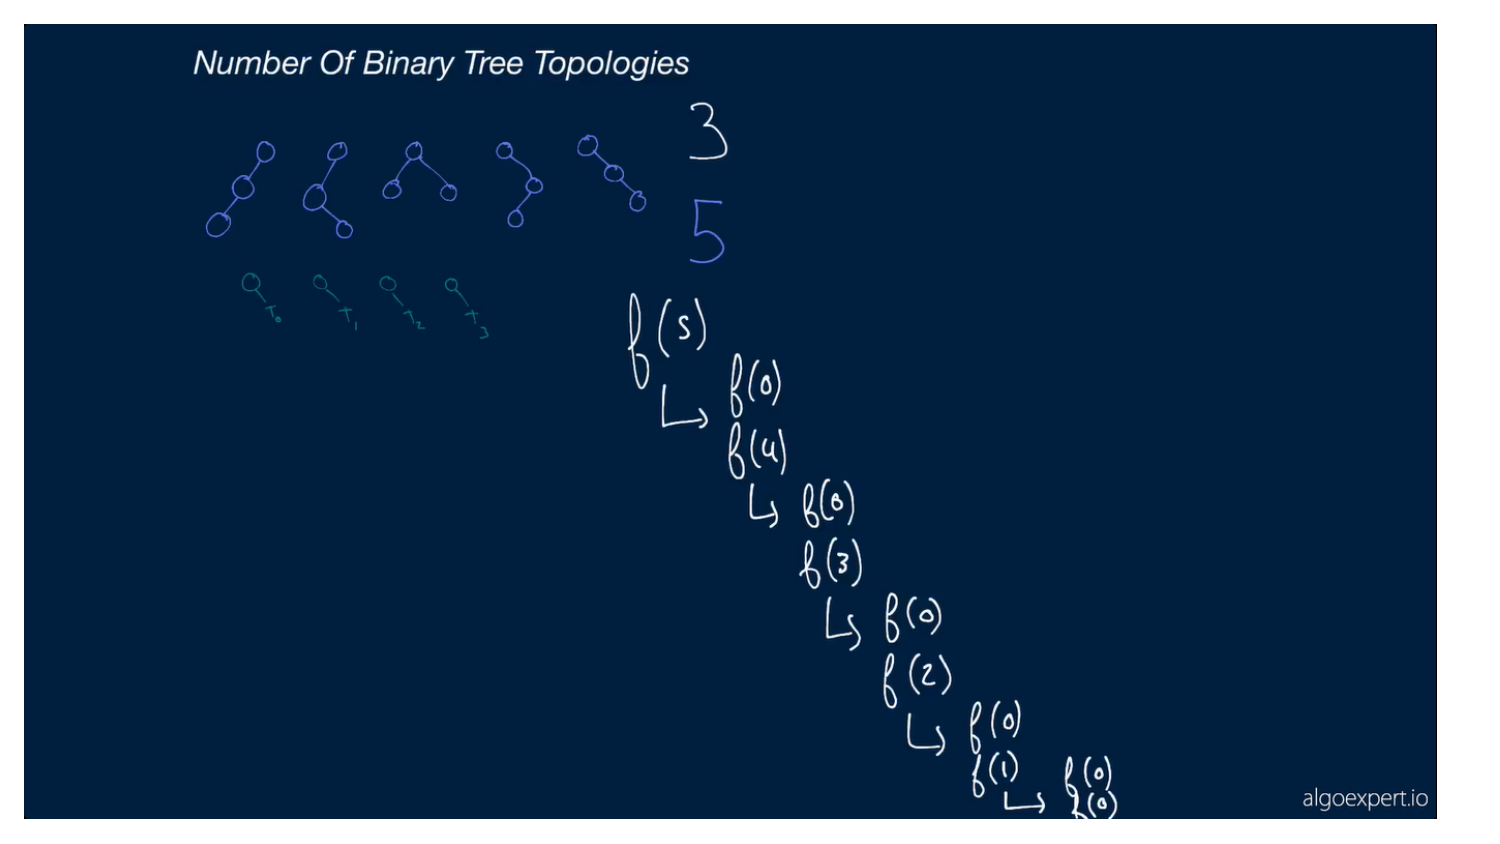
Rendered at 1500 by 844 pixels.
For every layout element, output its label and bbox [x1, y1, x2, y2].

picture [24, 24, 1437, 819]
